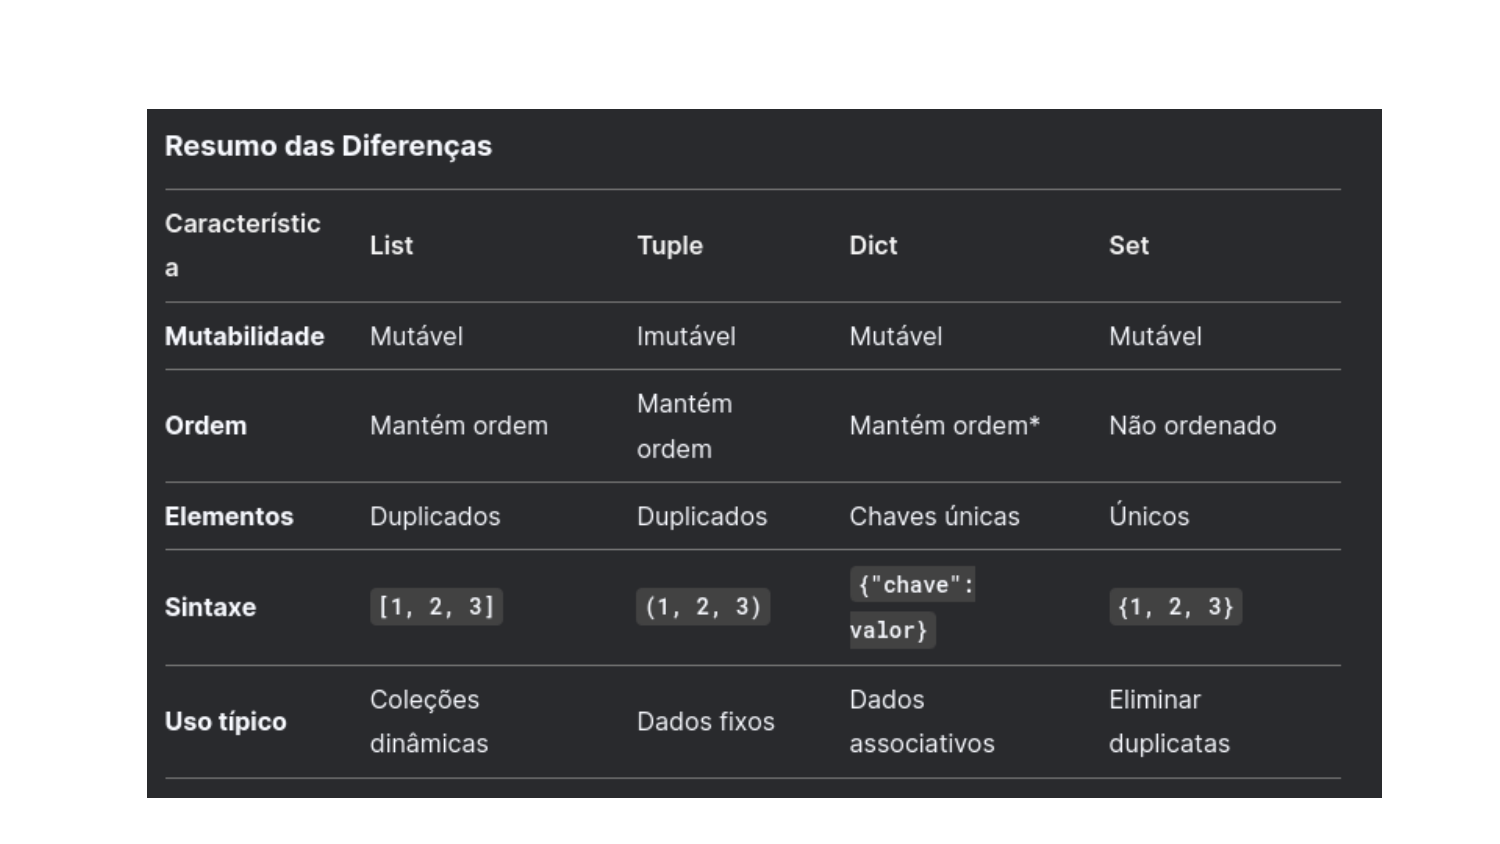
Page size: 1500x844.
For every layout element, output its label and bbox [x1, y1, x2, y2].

picture [147, 109, 1382, 798]
